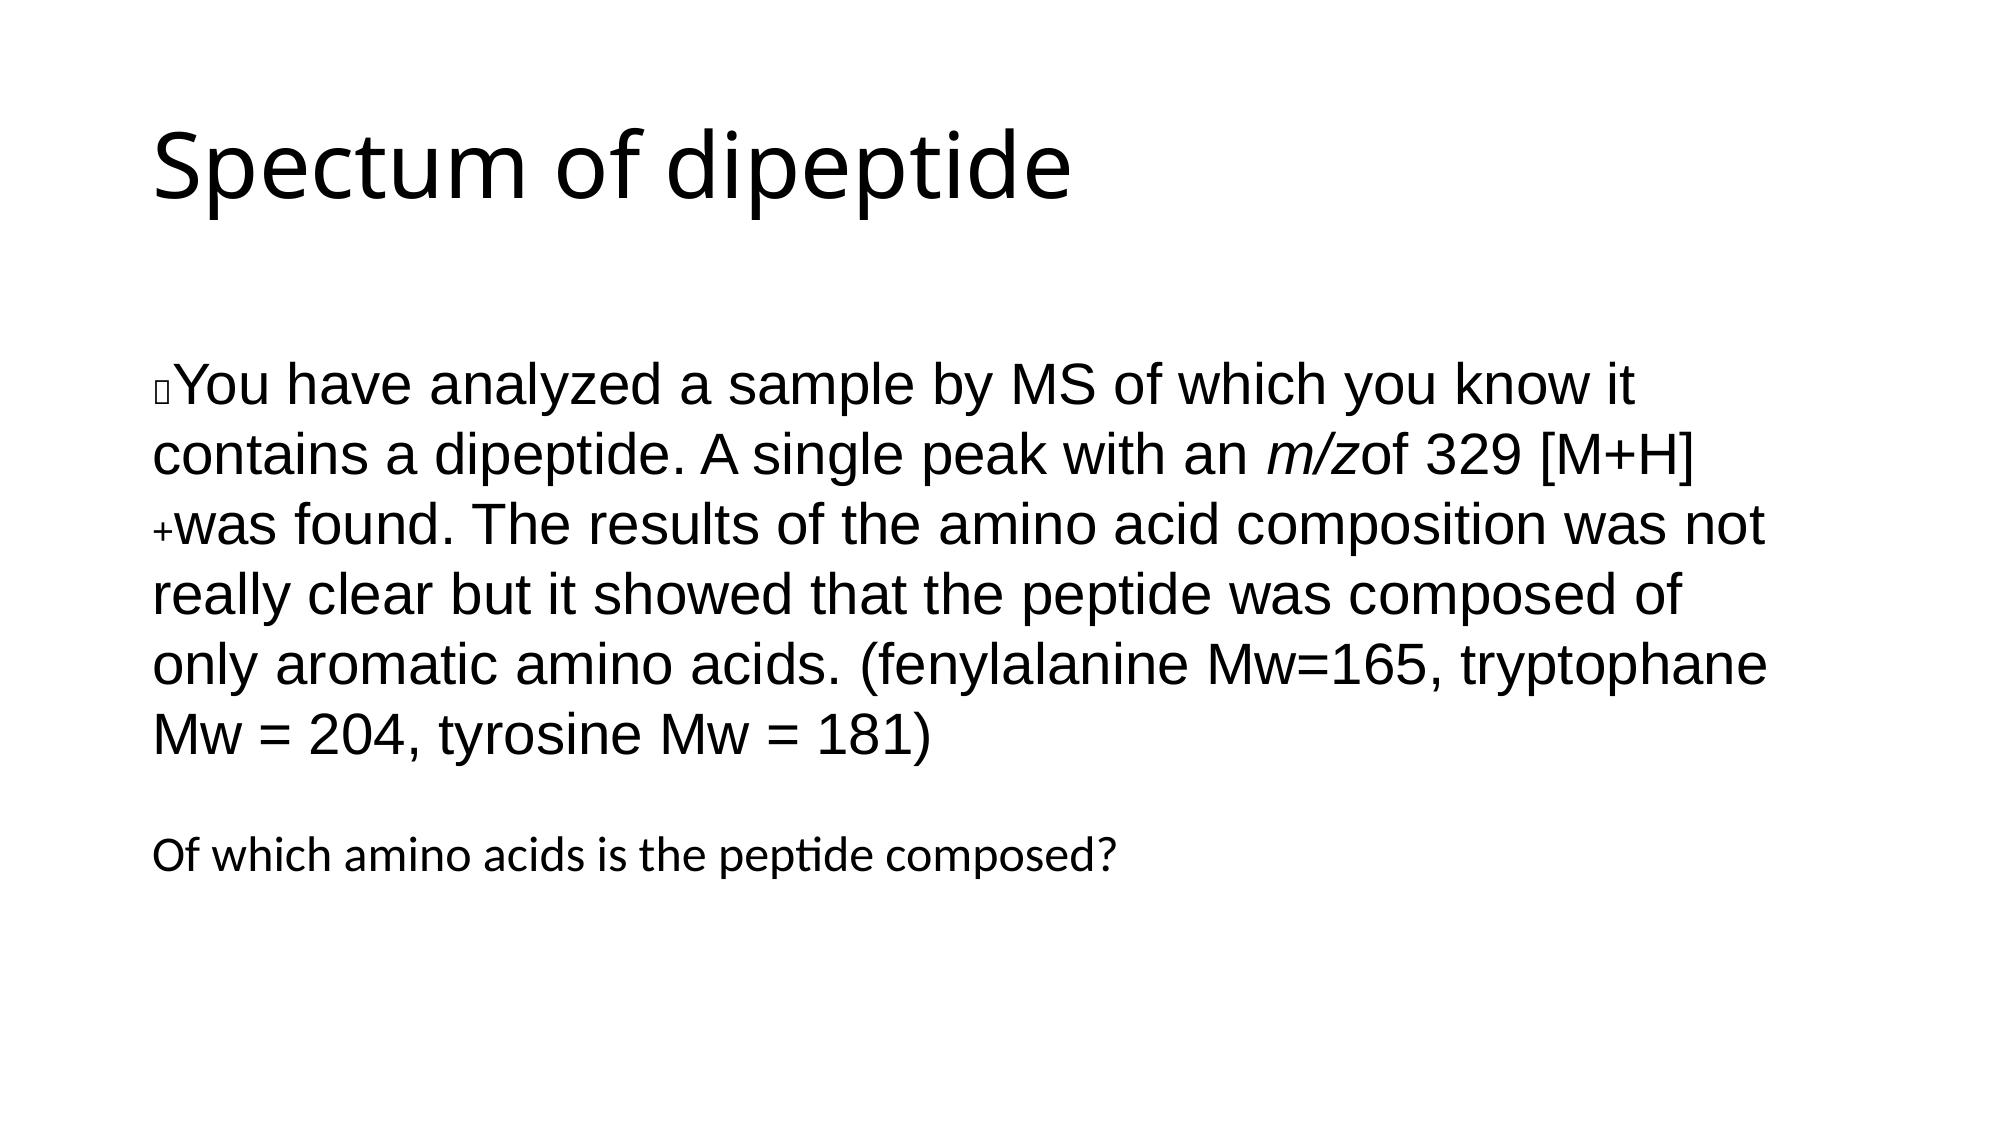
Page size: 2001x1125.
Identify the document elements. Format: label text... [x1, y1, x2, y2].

title Spectum of dipeptide [137, 59, 1863, 278]
text_box You have analyzed a sample by MS of which you know it contains a dipeptide. A single peak with an m/zof 329 [M+H]+was found. The results of the amino acid composition was not really clear but it showed that the peptide was composed of only aromatic amino acids. (fenylalanine Mw=165, tryptophane Mw = 204, tyrosine Mw = 181) Of which amino acids is the peptide composed? [137, 339, 1811, 917]
